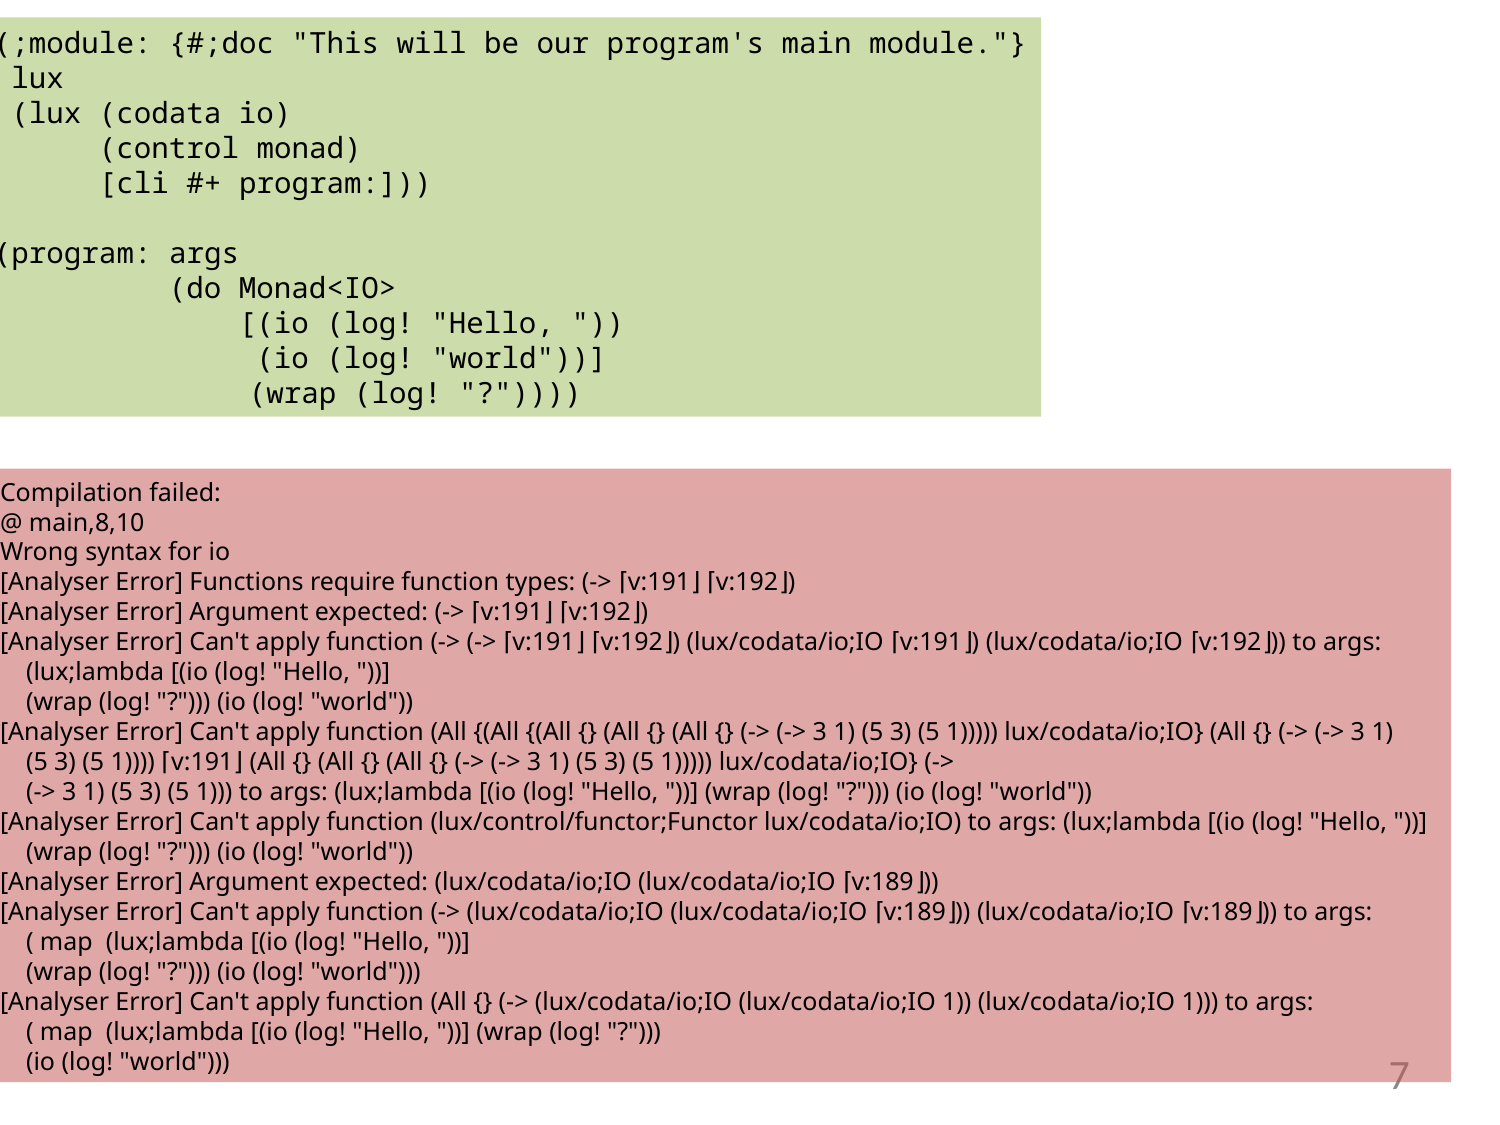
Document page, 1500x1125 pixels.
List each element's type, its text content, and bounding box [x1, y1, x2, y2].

text_box (;module: {#;doc "This will be our program's main module."} lux (lux (codata io) (control monad) [cli #+ program:])) (program: args (do Monad<IO> [(io (log! "Hello, ")) (io (log! "world"))] (wrap (log! "?")))) [0, 17, 1042, 417]
text_box Compilation failed: @ main,8,10 Wrong syntax for io [Analyser Error] Functions require function types: (-> ⌈v:191⌋ ⌈v:192⌋) [Analyser Error] Argument expected: (-> ⌈v:191⌋ ⌈v:192⌋) [Analyser Error] Can't apply function (-> (-> ⌈v:191⌋ ⌈v:192⌋) (lux/codata/io;IO ⌈v:191⌋) (lux/codata/io;IO ⌈v:192⌋)) to args: (lux;lambda [(io (log! "Hello, "))] (wrap (log! "?"))) (io (log! "world")) [Analyser Error] Can't apply function (All {(All {(All {} (All {} (All {} (-> (-> 3 1) (5 3) (5 1))))) lux/codata/io;IO} (All {} (-> (-> 3 1) (5 3) (5 1)))) ⌈v:191⌋ (All {} (All {} (All {} (-> (-> 3 1) (5 3) (5 1))))) lux/codata/io;IO} (-> (-> 3 1) (5 3) (5 1))) to args: (lux;lambda [(io (log! "Hello, "))] (wrap (log! "?"))) (io (log! "world")) [Analyser Error] Can't apply function (lux/control/functor;Functor lux/codata/io;IO) to args: (lux;lambda [(io (log! "Hello, "))] (wrap (log! "?"))) (io (log! "world")) [Analyser Error] Argument expected: (lux/codata/io;IO (lux/codata/io;IO ⌈v:189⌋)) [Analyser Error] Can't apply function (-> (lux/codata/io;IO (lux/codata/io;IO ⌈v:189⌋)) (lux/codata/io;IO ⌈v:189⌋)) to args: ( map (lux;lambda [(io (log! "Hello, "))] (wrap (log! "?"))) (io (log! "world"))) [Analyser Error] Can't apply function (All {} (-> (lux/codata/io;IO (lux/codata/io;IO 1)) (lux/codata/io;IO 1))) to args: ( map (lux;lambda [(io (log! "Hello, "))] (wrap (log! "?"))) (io (log! "world"))) [0, 468, 1452, 1083]
slide_number 7 [1074, 1042, 1425, 1103]
